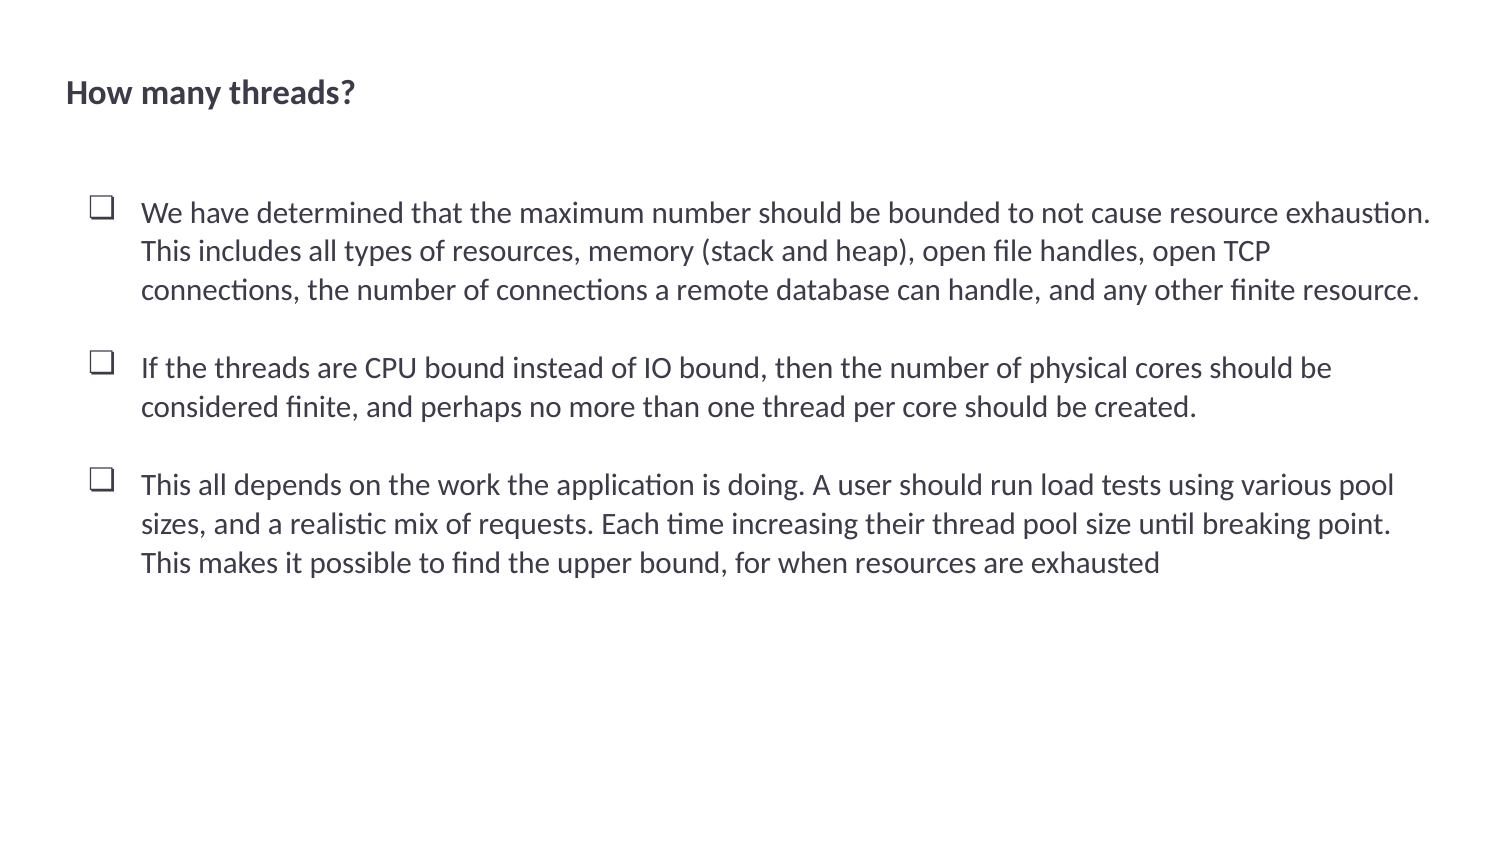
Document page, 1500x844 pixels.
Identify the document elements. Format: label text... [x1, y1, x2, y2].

title How many threads? [51, 33, 1449, 128]
list We have determined that the maximum number should be bounded to not cause resource exhaustion. This includes all types of resources, memory (stack and heap), open file handles, open TCP connections, the number of connections a remote database can handle, and any other finite resource. If the threads are CPU bound instead of IO bound, then the number of physical cores should be considered finite, and perhaps no more than one thread per core should be created. This all depends on the work the application is doing. A user should run load tests using various pool sizes, and a realistic mix of requests. Each time increasing their thread pool size until breaking point. This makes it possible to find the upper bound, for when resources are exhausted [51, 175, 1449, 751]
